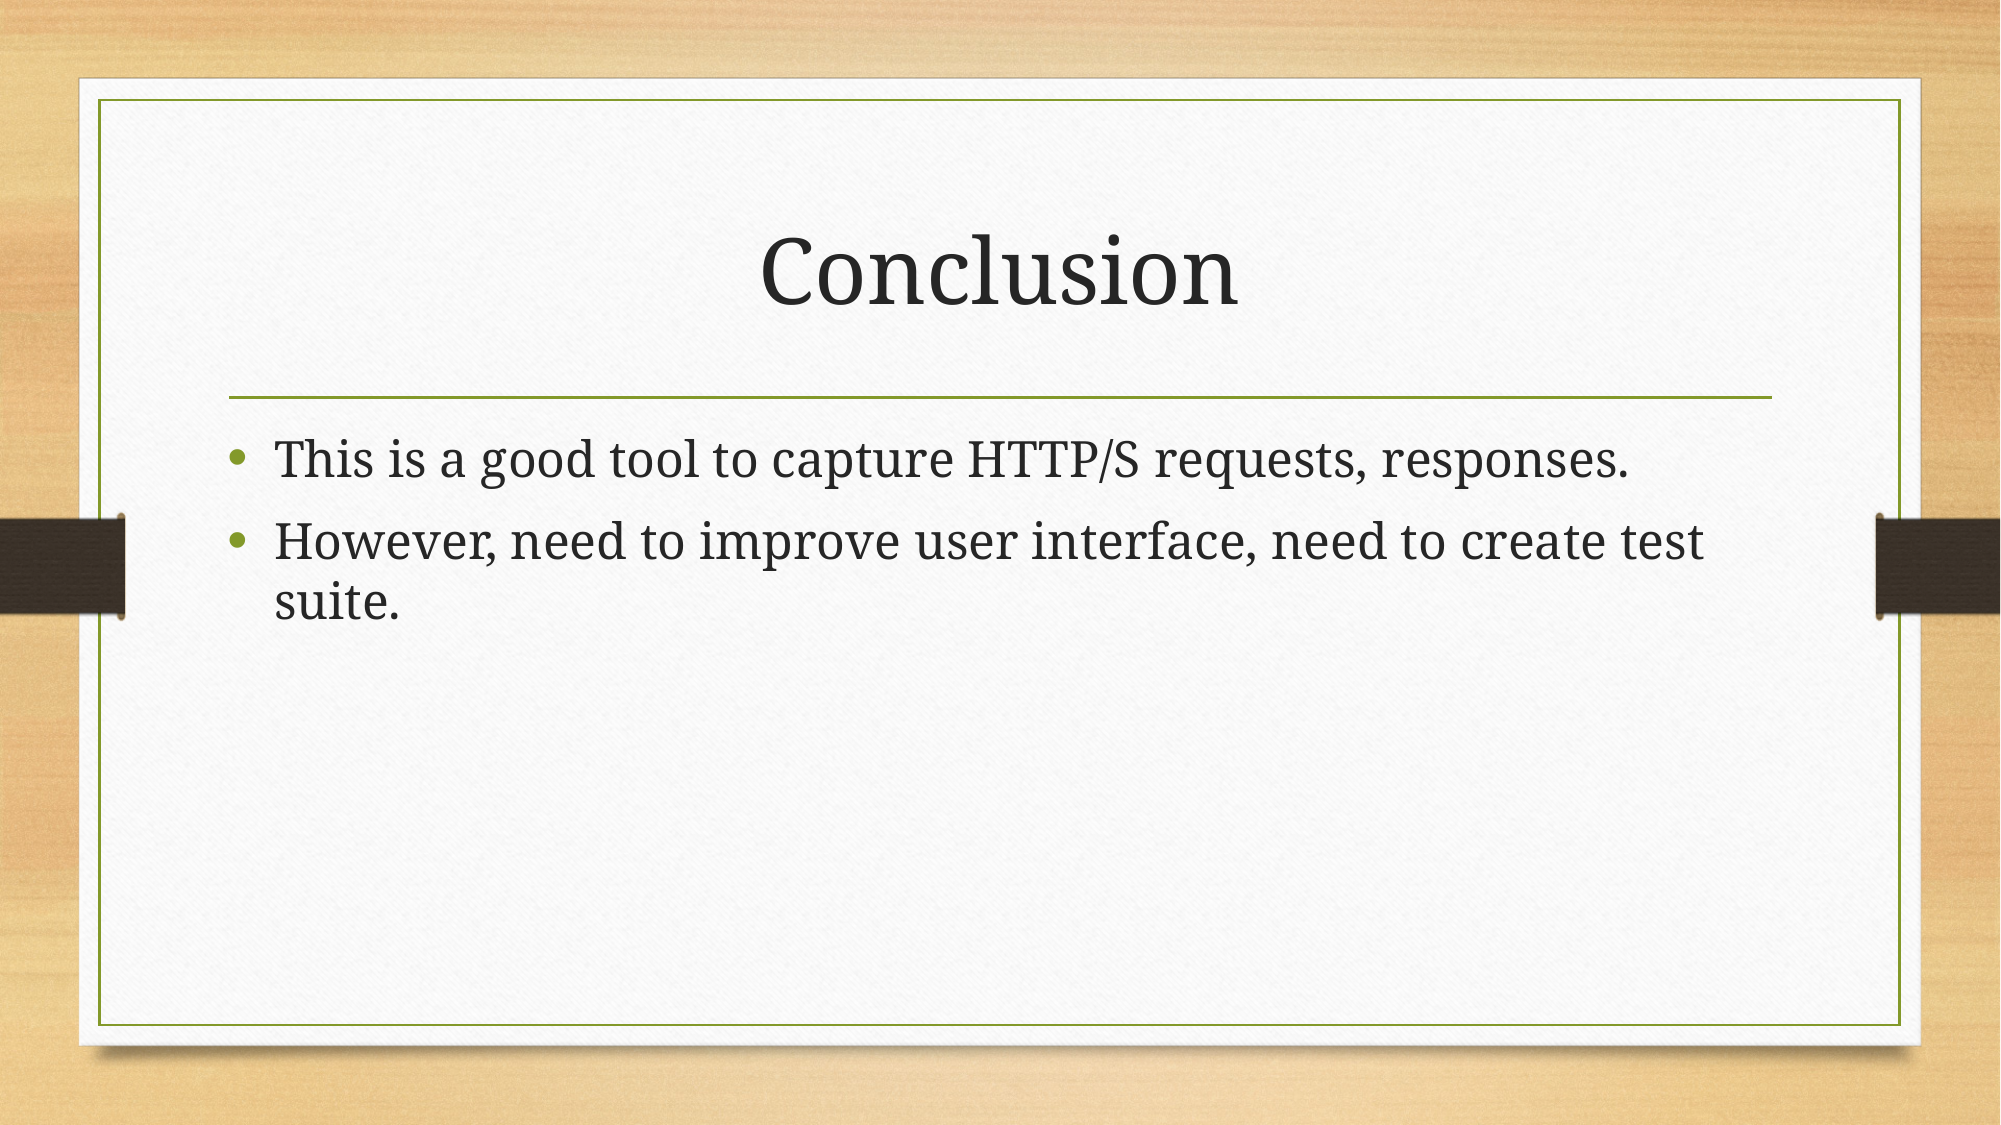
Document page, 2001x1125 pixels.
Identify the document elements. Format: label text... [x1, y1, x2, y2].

list This is a good tool to capture HTTP/S requests, responses. However, need to improve user interface, need to create test suite. [212, 419, 1788, 964]
title Conclusion [212, 161, 1788, 375]
picture [0, 0, 2001, 1125]
